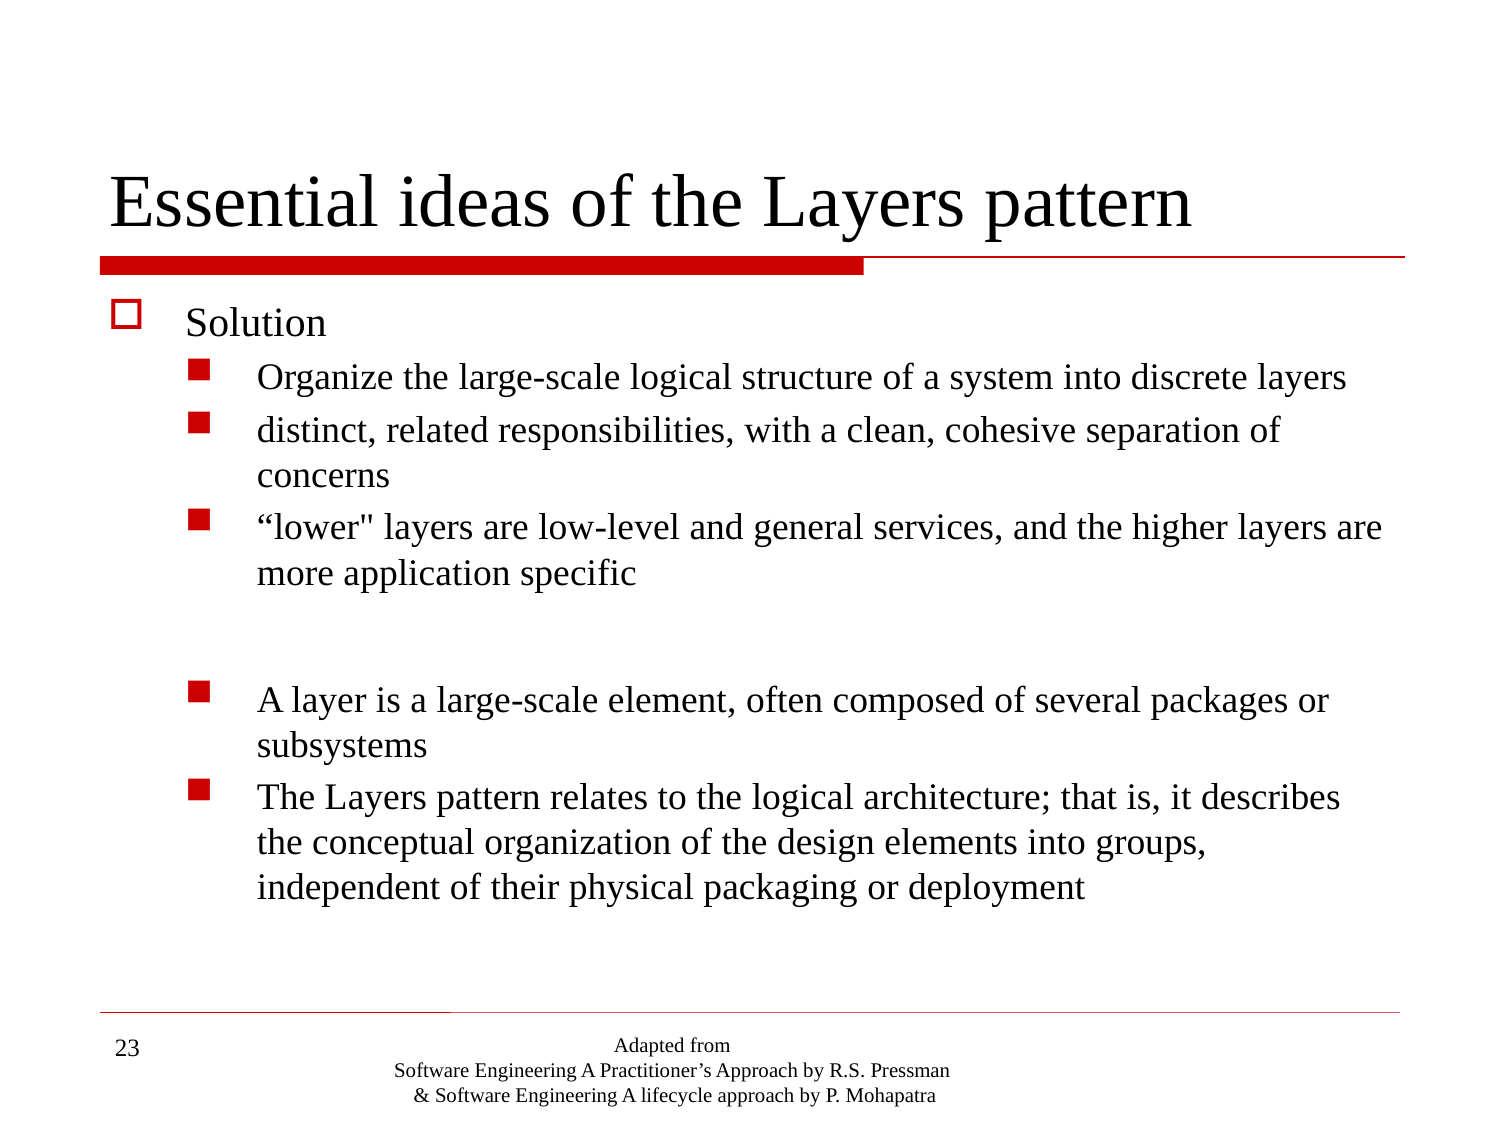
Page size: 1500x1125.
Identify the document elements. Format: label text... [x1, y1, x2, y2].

title Essential ideas of the Layers pattern [94, 50, 1407, 250]
footer Adapted from Software Engineering A Practitioner’s Approach by R.S. Pressman & Software Engineering A lifecycle approach by P. Mohapatra [362, 1024, 988, 1088]
list Solution Organize the large-scale logical structure of a system into discrete layers distinct, related responsibilities, with a clean, cohesive separation of concerns “lower" layers are low-level and general services, and the higher layers are more application specific A layer is a large-scale element, often composed of several packages or subsystems The Layers pattern relates to the logical architecture; that is, it describes the conceptual organization of the design elements into groups, independent of their physical packaging or deployment [92, 287, 1406, 988]
slide_number 23 [99, 1024, 425, 1103]
